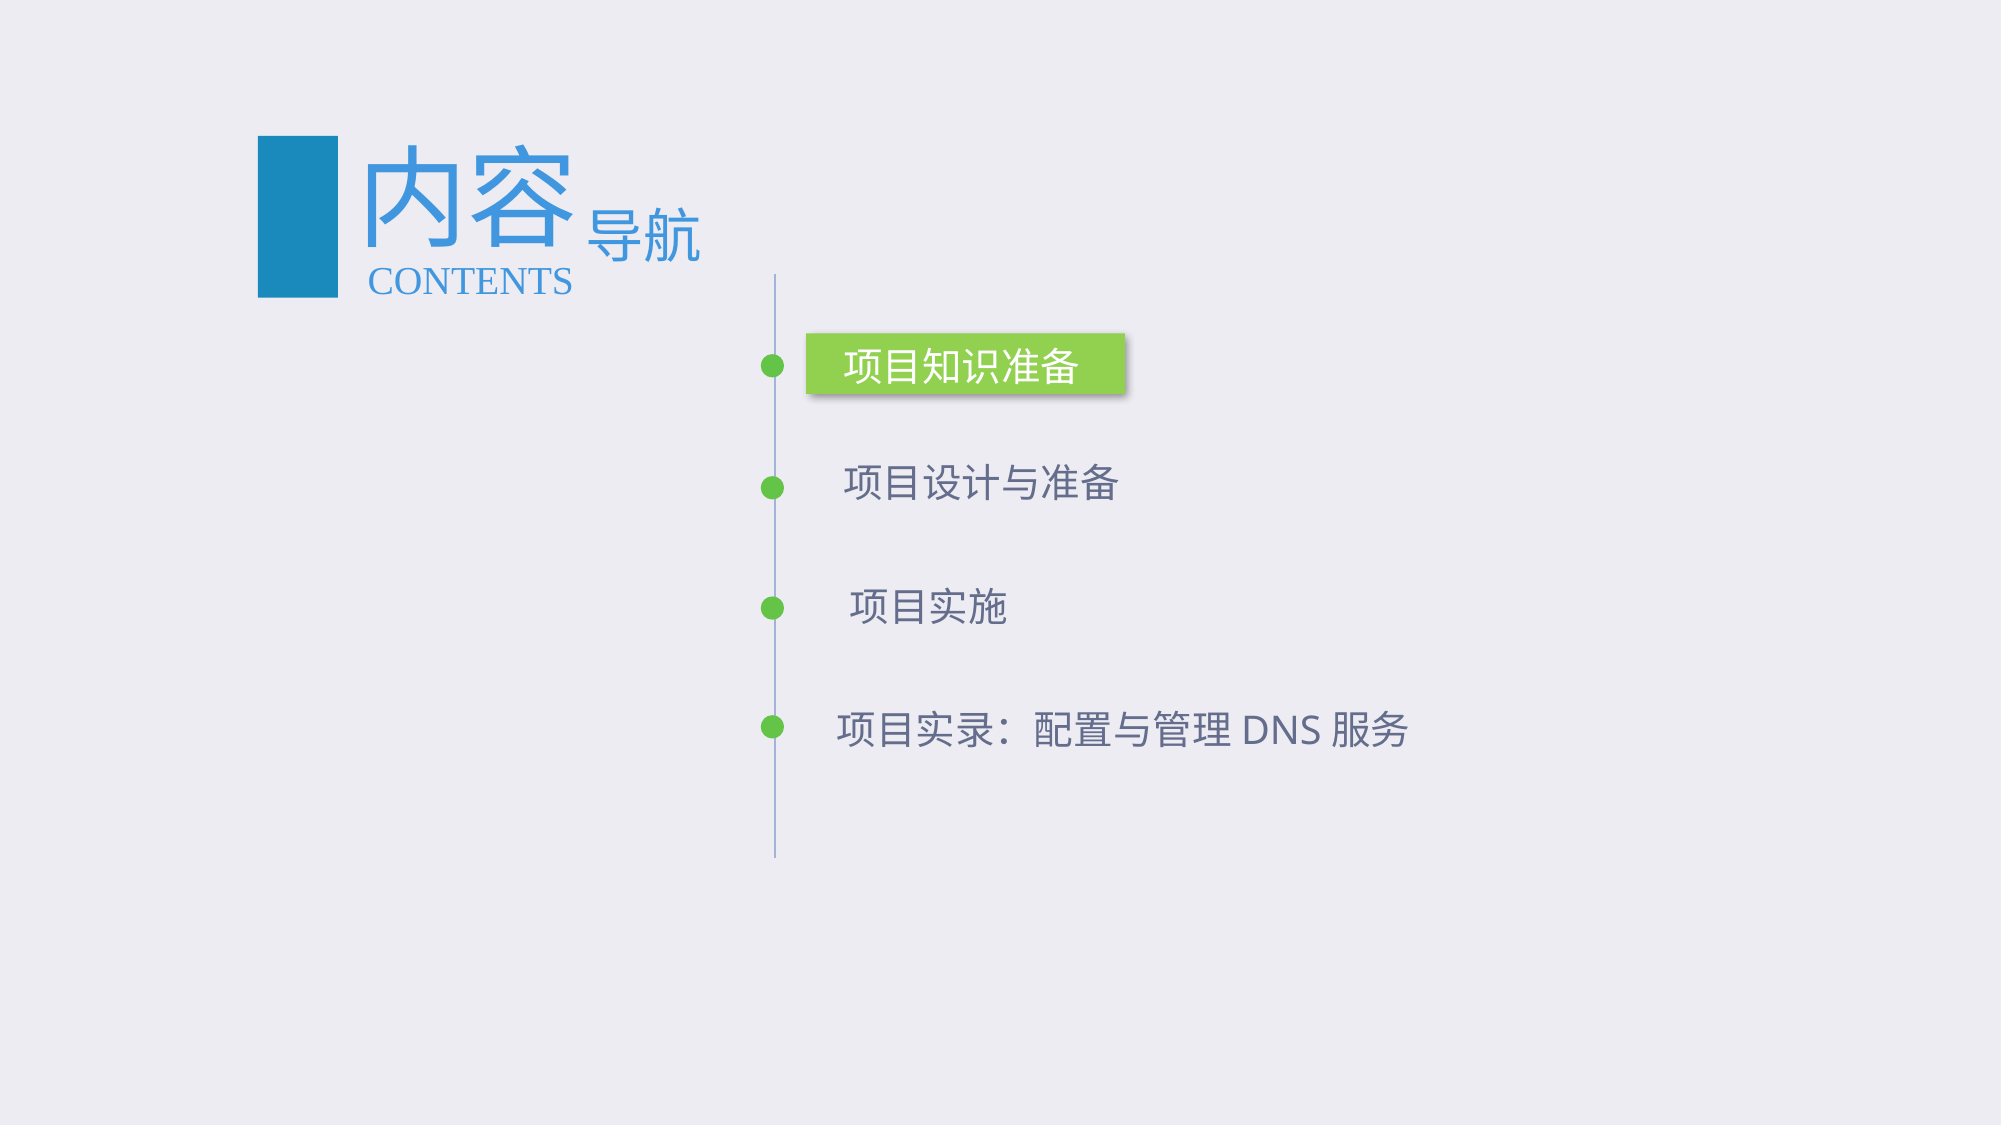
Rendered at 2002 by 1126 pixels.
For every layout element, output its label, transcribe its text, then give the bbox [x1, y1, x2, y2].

text_box 项目实施 [849, 579, 1009, 640]
text_box [758, 713, 787, 741]
text_box [804, 331, 1127, 396]
text_box [758, 352, 787, 380]
text_box 项目设计与准备 [843, 455, 1121, 516]
text_box [758, 594, 787, 622]
text_box 项目知识准备 [843, 339, 1081, 400]
text_box [758, 474, 787, 502]
text_box 项目实录：配置与管理DNS服务 [836, 702, 1411, 763]
